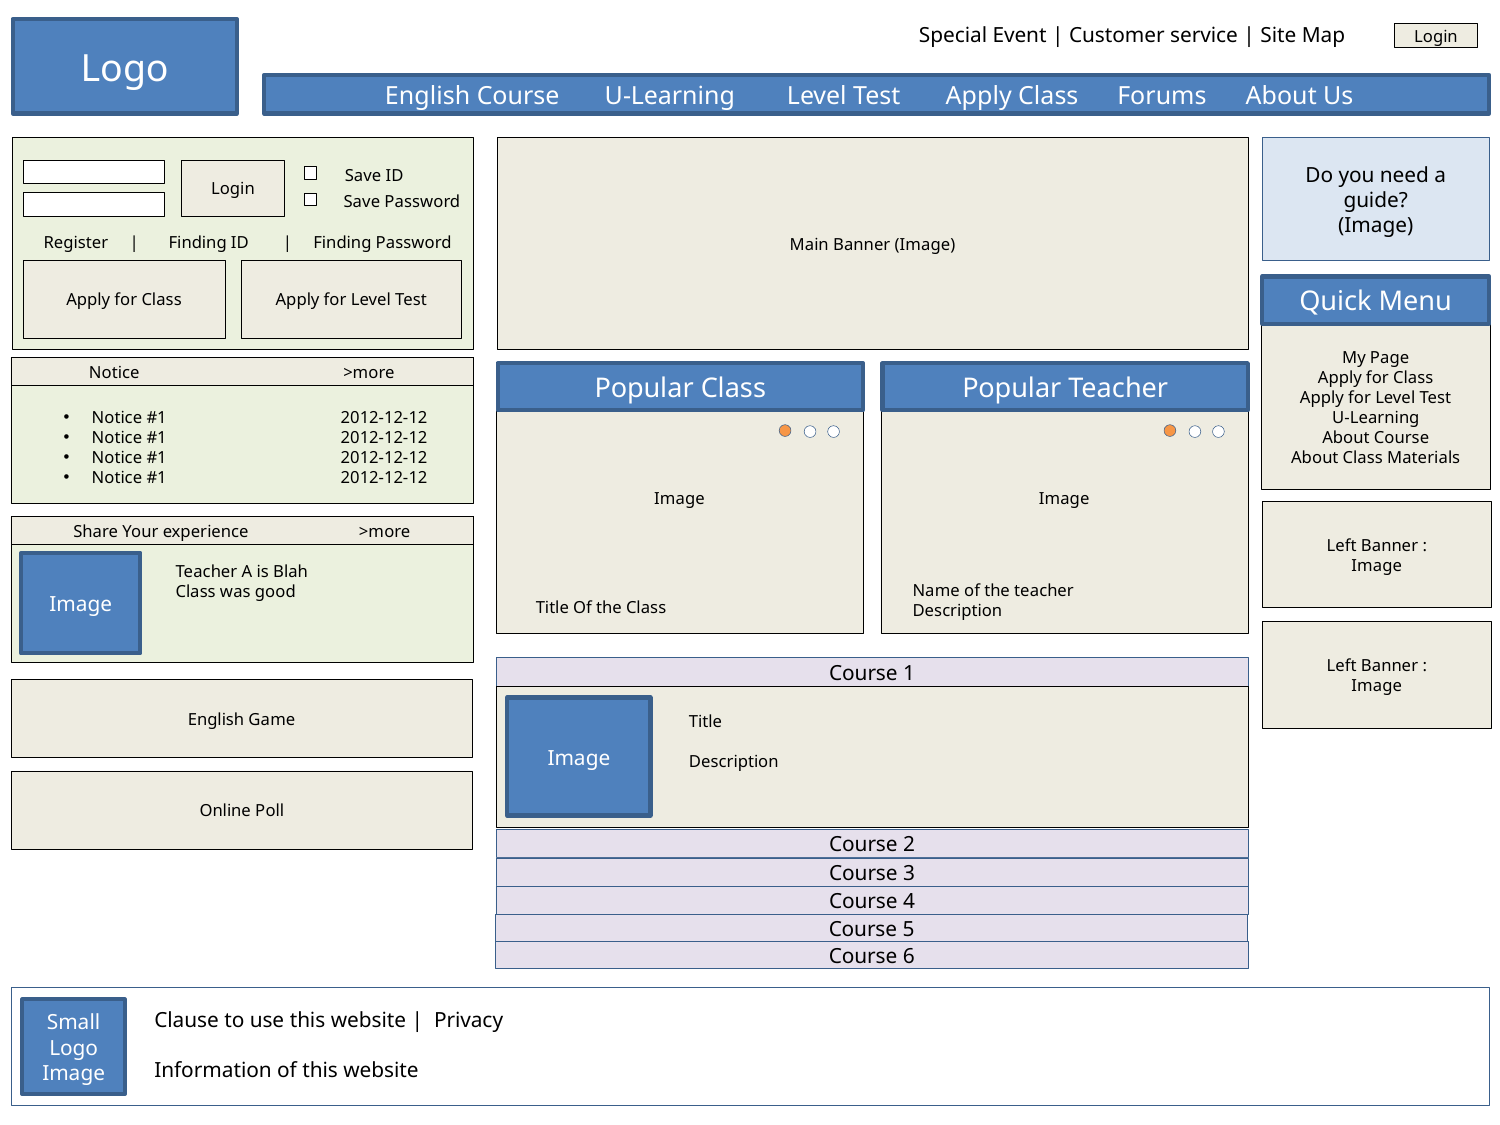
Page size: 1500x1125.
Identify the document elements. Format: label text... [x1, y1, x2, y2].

text_box Image [494, 360, 865, 635]
text_box Login [179, 158, 286, 218]
text_box Do you need a guide? (Image) [1260, 136, 1491, 262]
text_box Apply for Level Test [239, 258, 463, 340]
text_box [1186, 423, 1203, 440]
text_box Left Banner : Image [1260, 499, 1494, 609]
text_box Popular Class [496, 361, 865, 412]
text_box Left Banner : Image [1260, 619, 1494, 730]
text_box Image [19, 551, 142, 655]
text_box Online Poll [9, 769, 474, 851]
text_box [825, 423, 842, 440]
text_box Apply for Class [21, 258, 227, 340]
text_box [1210, 423, 1227, 440]
text_box English Course U-Learning Level Test Apply Class Forums About Us [262, 73, 1491, 116]
text_box Course 1 [494, 656, 1250, 685]
text_box Popular Teacher [880, 361, 1250, 412]
text_box Main Banner (Image) [495, 135, 1250, 352]
text_box [777, 422, 794, 439]
text_box Save Password [328, 183, 476, 219]
text_box [1162, 422, 1178, 439]
text_box Special Event | Customer service | Site Map [904, 14, 1366, 54]
text_box Small Logo Image [20, 997, 127, 1096]
text_box Course 5 [493, 912, 1250, 943]
text_box My Page Apply for Class Apply for Level Test U-Learning About Course About Class Materials [1259, 322, 1492, 491]
text_box Register | Finding ID | Finding Password [28, 224, 468, 260]
text_box [302, 164, 318, 181]
text_box [9, 387, 476, 505]
text_box [494, 685, 1250, 827]
text_box [21, 190, 167, 218]
text_box Title Description [674, 703, 794, 779]
text_box Name of the teacher Description [897, 572, 1089, 627]
text_box Clause to use this website | Privacy Information of this website [139, 999, 518, 1090]
text_box English Game [9, 677, 474, 759]
text_box [802, 423, 818, 440]
text_box Save ID [330, 157, 419, 183]
text_box Image [879, 360, 1250, 635]
text_box Teacher A is Blah Class was good [160, 553, 324, 629]
text_box Course 6 [494, 939, 1250, 971]
text_box Image [505, 695, 653, 818]
text_box Notice #1 2012-12-12 Notice #1 2012-12-12 Notice #1 2012-12-12 Notice #1 2012-12-12 [48, 399, 444, 515]
text_box Notice >more [9, 356, 476, 387]
text_box Course 4 [494, 884, 1250, 912]
text_box [21, 158, 167, 186]
text_box Share Your experience >more [9, 515, 476, 546]
text_box Logo [11, 17, 239, 116]
text_box Course 3 [494, 856, 1250, 884]
text_box [9, 546, 476, 664]
text_box Login [1393, 22, 1479, 49]
text_box [302, 192, 318, 208]
text_box Quick Menu [1260, 274, 1491, 326]
text_box [11, 135, 476, 352]
text_box Course 2 [494, 827, 1250, 856]
text_box Logo [9, 986, 1491, 1108]
text_box Title Of the Class [521, 589, 682, 625]
